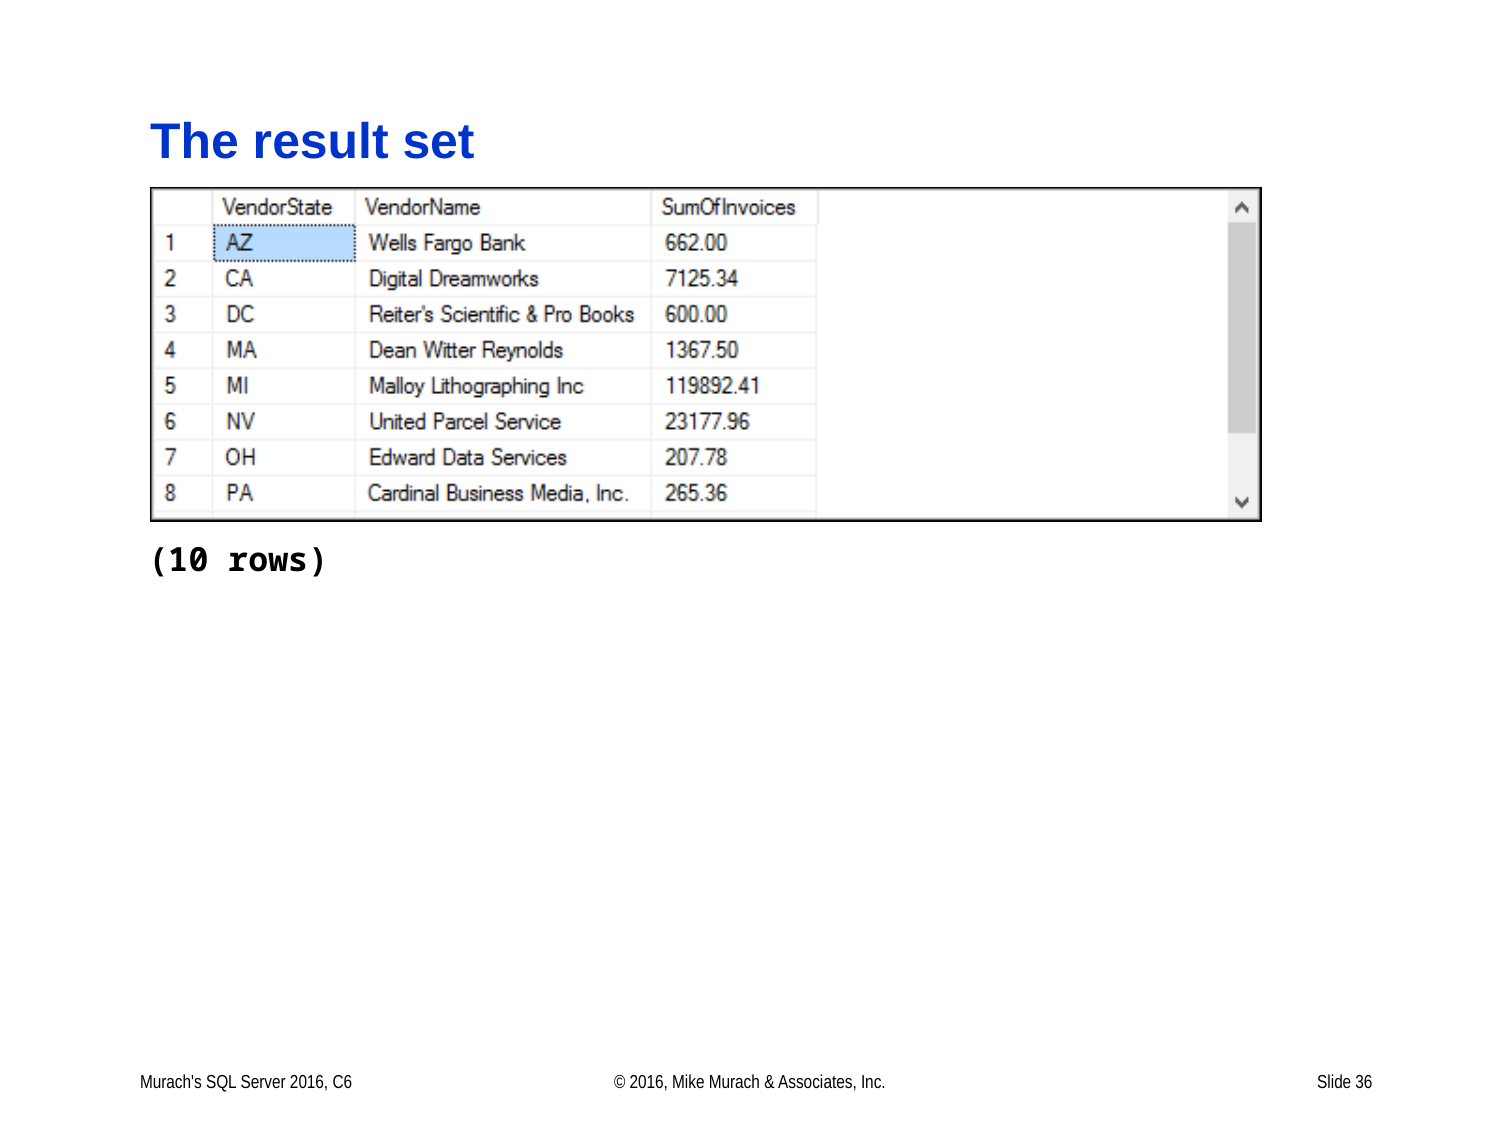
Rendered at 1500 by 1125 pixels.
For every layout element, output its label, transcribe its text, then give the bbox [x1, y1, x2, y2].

picture [149, 187, 1262, 522]
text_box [149, 112, 1348, 183]
slide_number Murach's SQL Server 2016, C6 [124, 1024, 451, 1101]
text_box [148, 531, 1347, 618]
footer © 2016, Mike Murach & Associates, Inc. [474, 1024, 1026, 1101]
slide_number Slide 36 [1074, 1024, 1388, 1101]
